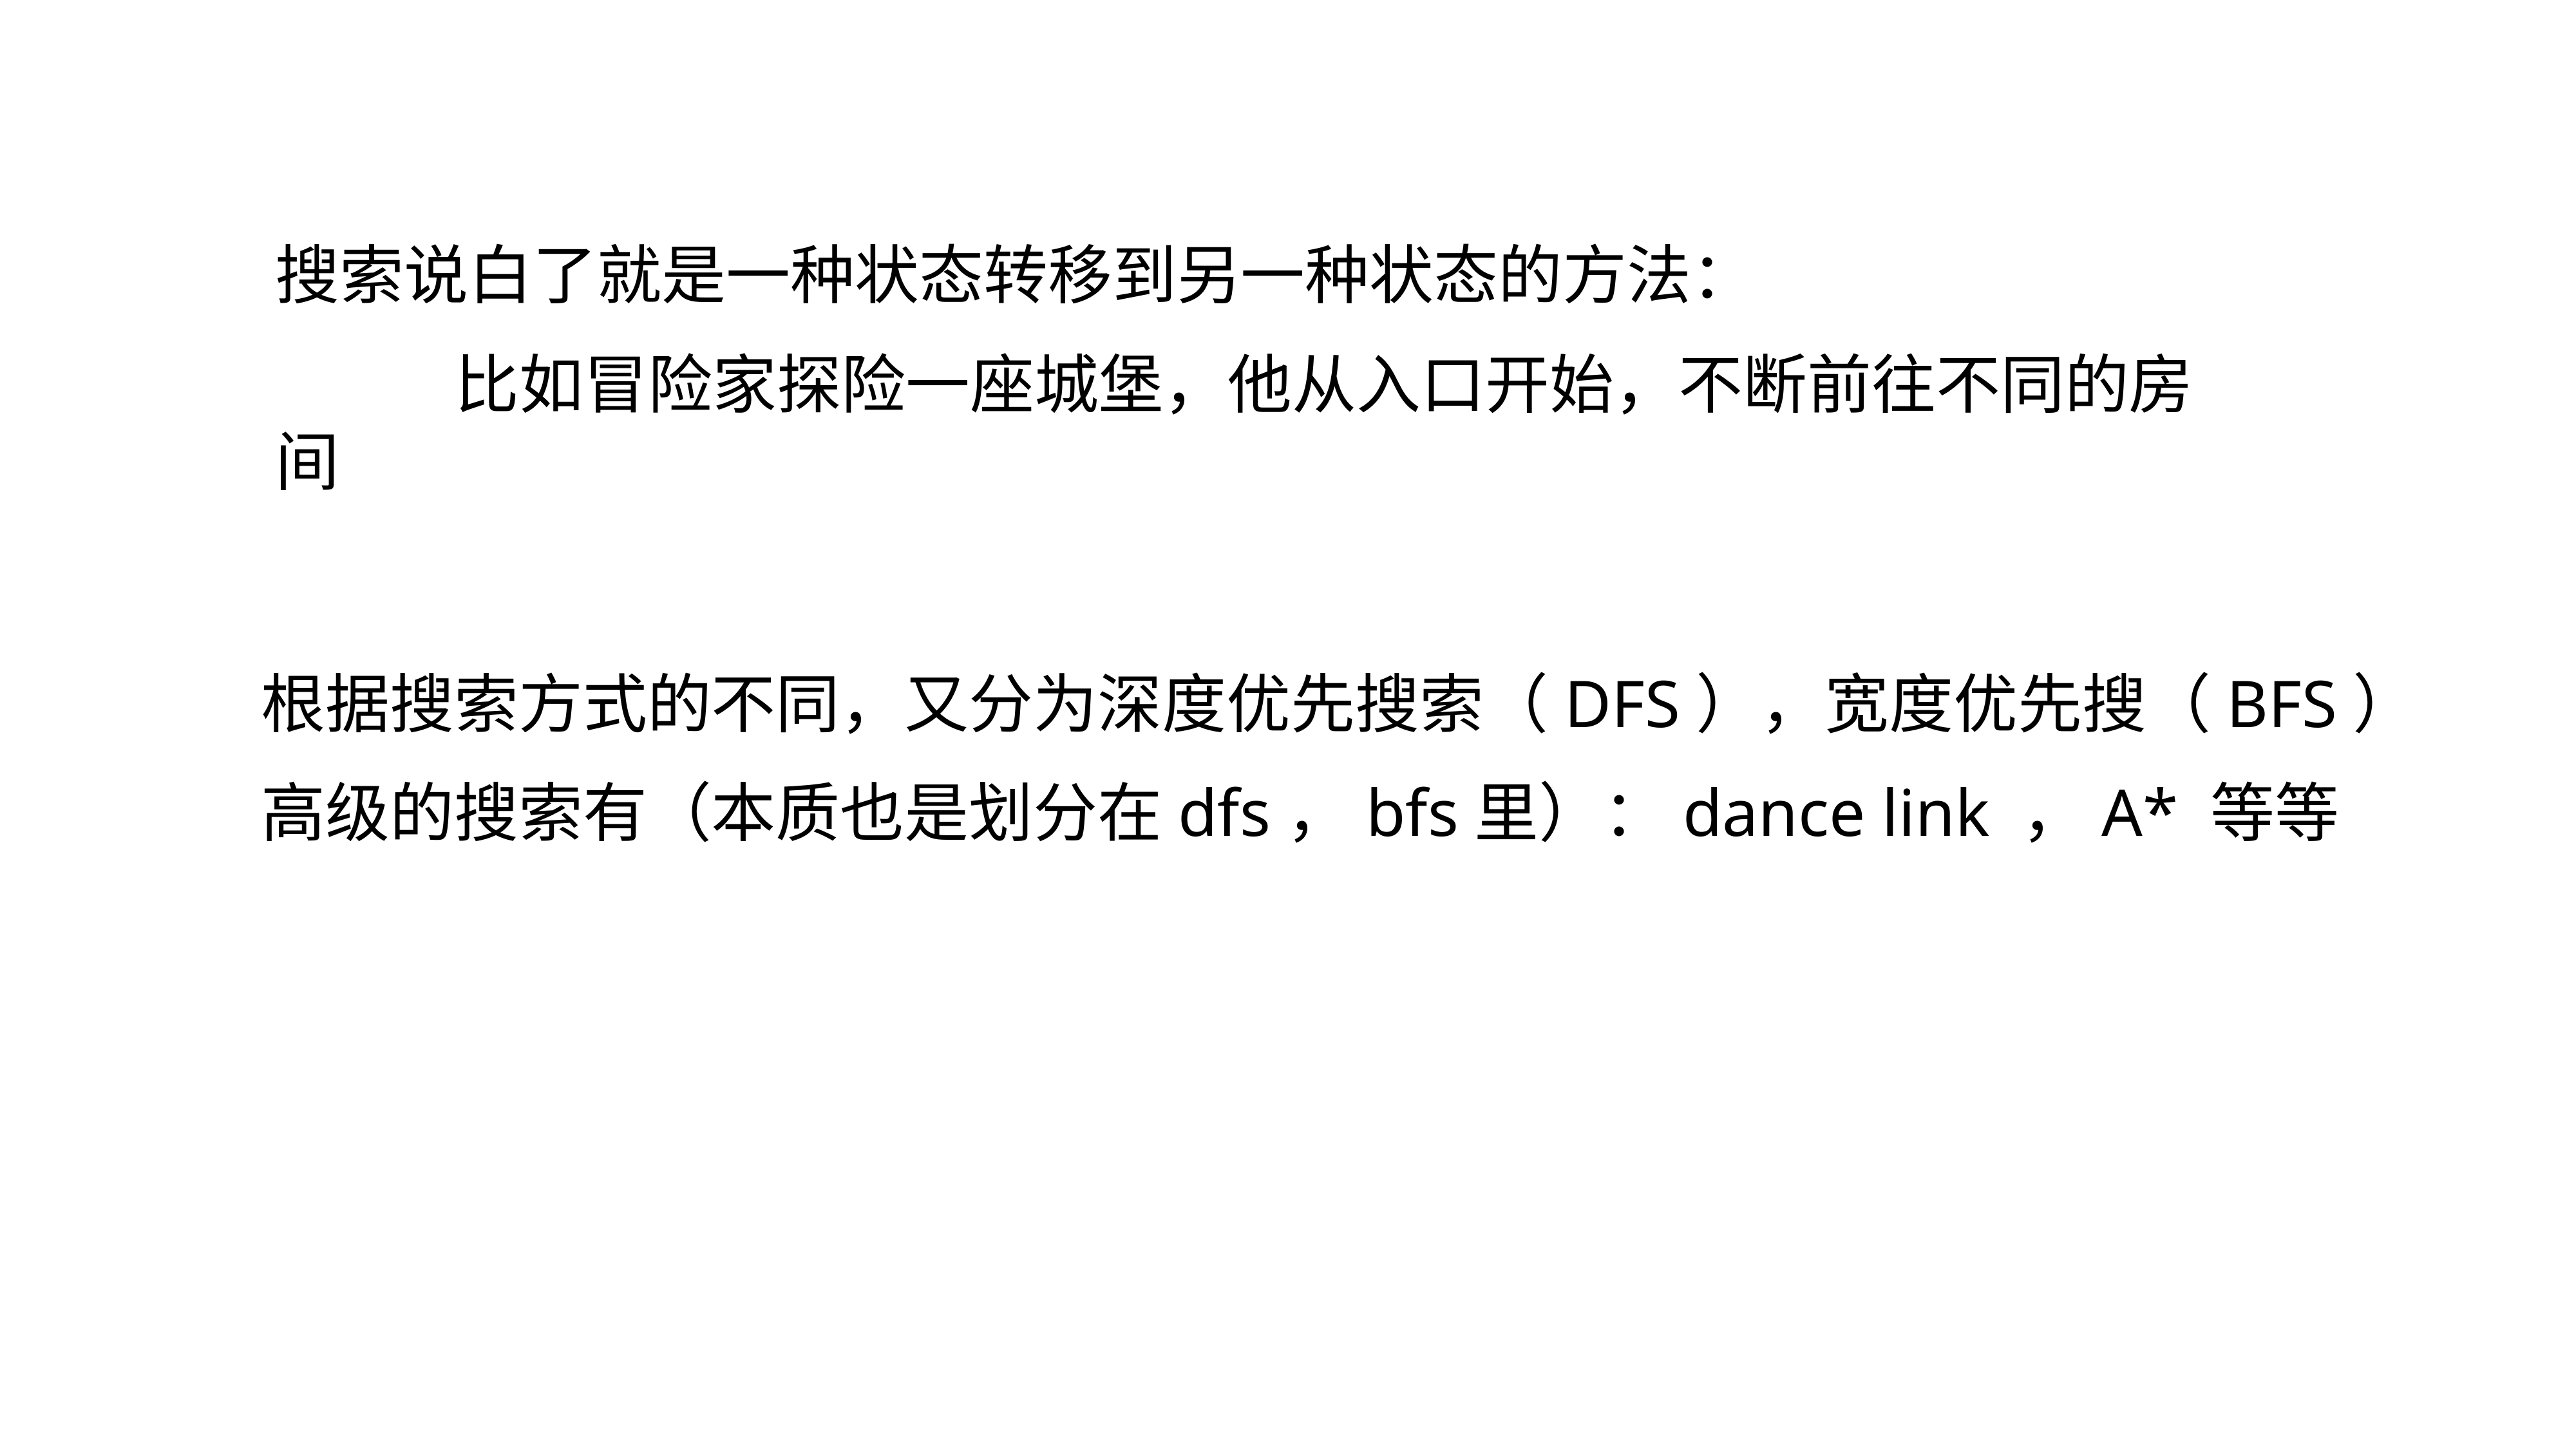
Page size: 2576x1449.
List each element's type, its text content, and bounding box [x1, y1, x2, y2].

text_box 搜索说白了就是一种状态转移到另一种状态的方法： 比如冒险家探险一座城堡，他从入口开始，不断前往不同的房间 [270, 267, 2215, 465]
text_box 根据搜索方式的不同，又分为深度优先搜索（DFS），宽度优先搜（BFS） 高级的搜索有（本质也是划分在dfs，bfs里）：dance link ，A* 等等 [256, 657, 2425, 855]
